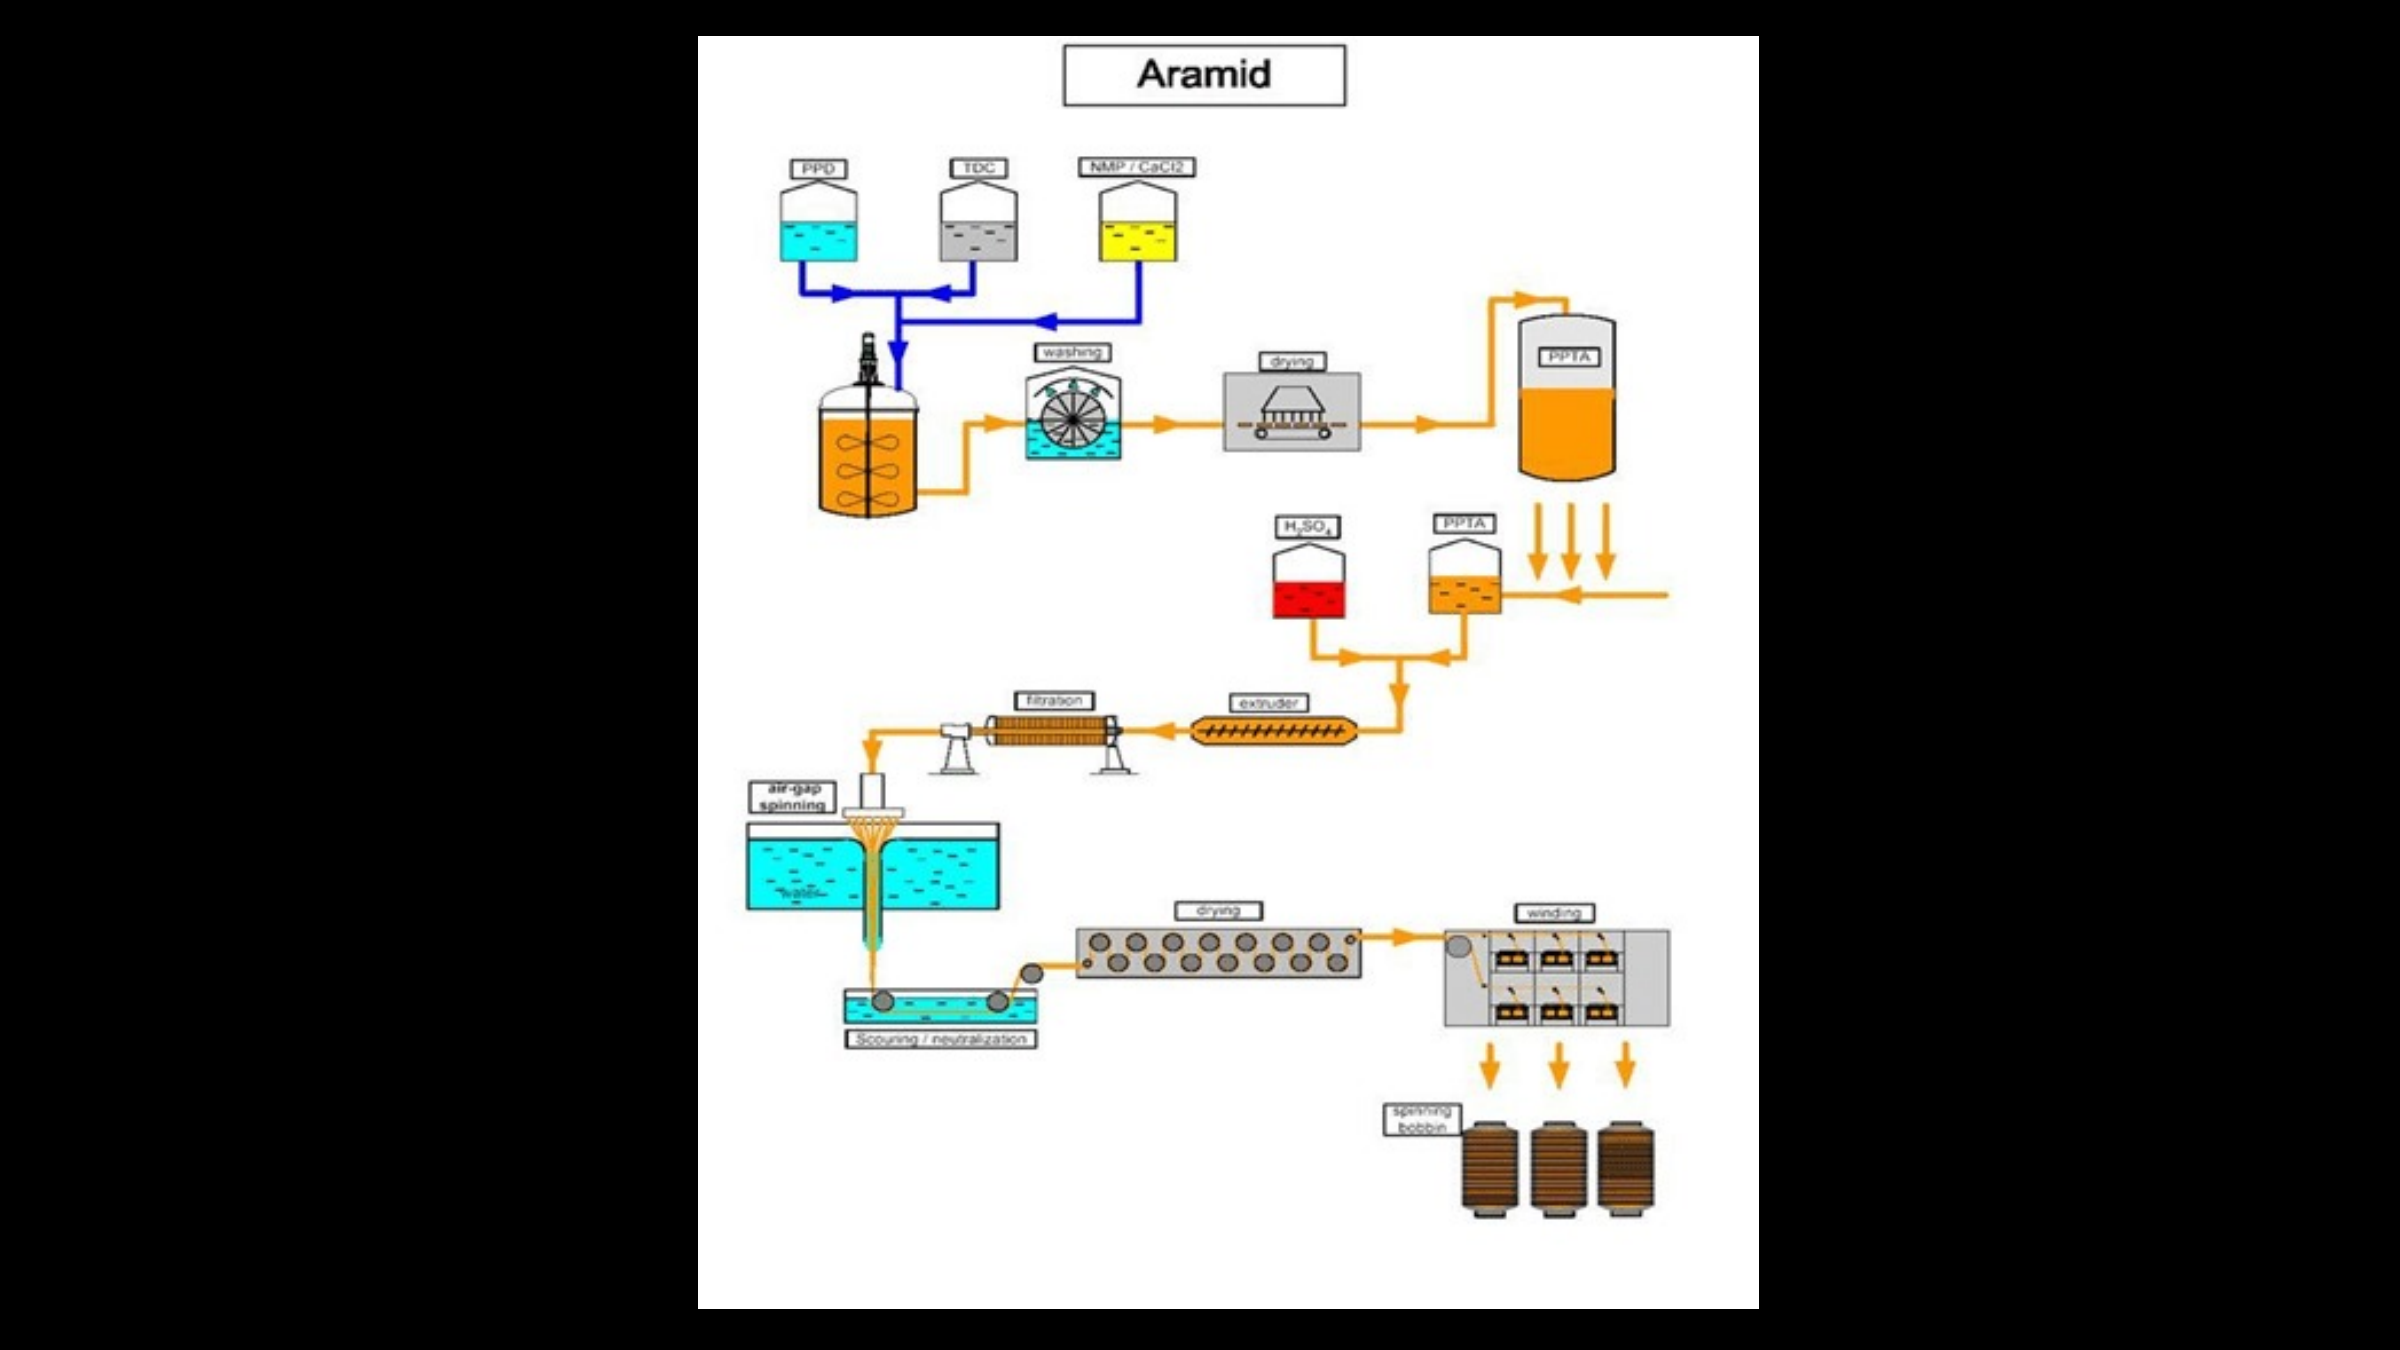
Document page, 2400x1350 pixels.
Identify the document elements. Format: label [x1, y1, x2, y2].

picture [698, 36, 1759, 1309]
